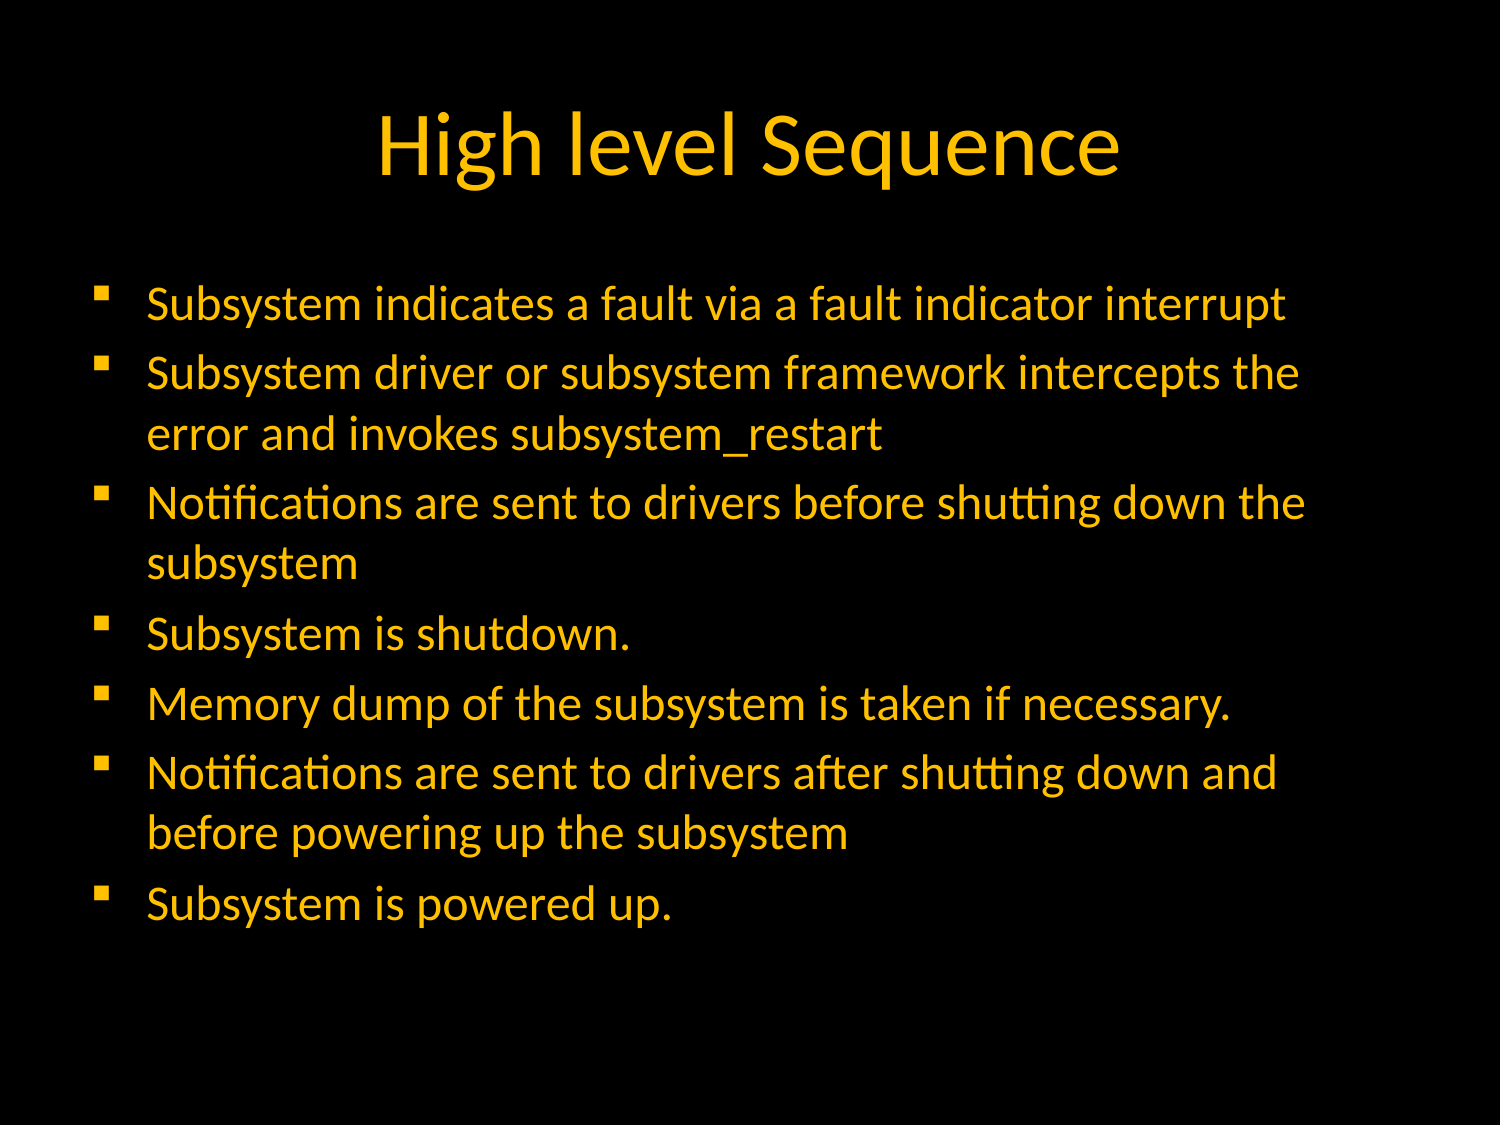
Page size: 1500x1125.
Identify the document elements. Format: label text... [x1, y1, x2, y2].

list Subsystem indicates a fault via a fault indicator interrupt Subsystem driver or subsystem framework intercepts the error and invokes subsystem_restart Notifications are sent to drivers before shutting down the subsystem Subsystem is shutdown. Memory dump of the subsystem is taken if necessary. Notifications are sent to drivers after shutting down and before powering up the subsystem Subsystem is powered up. [75, 262, 1425, 1005]
title High level Sequence [75, 45, 1425, 233]
